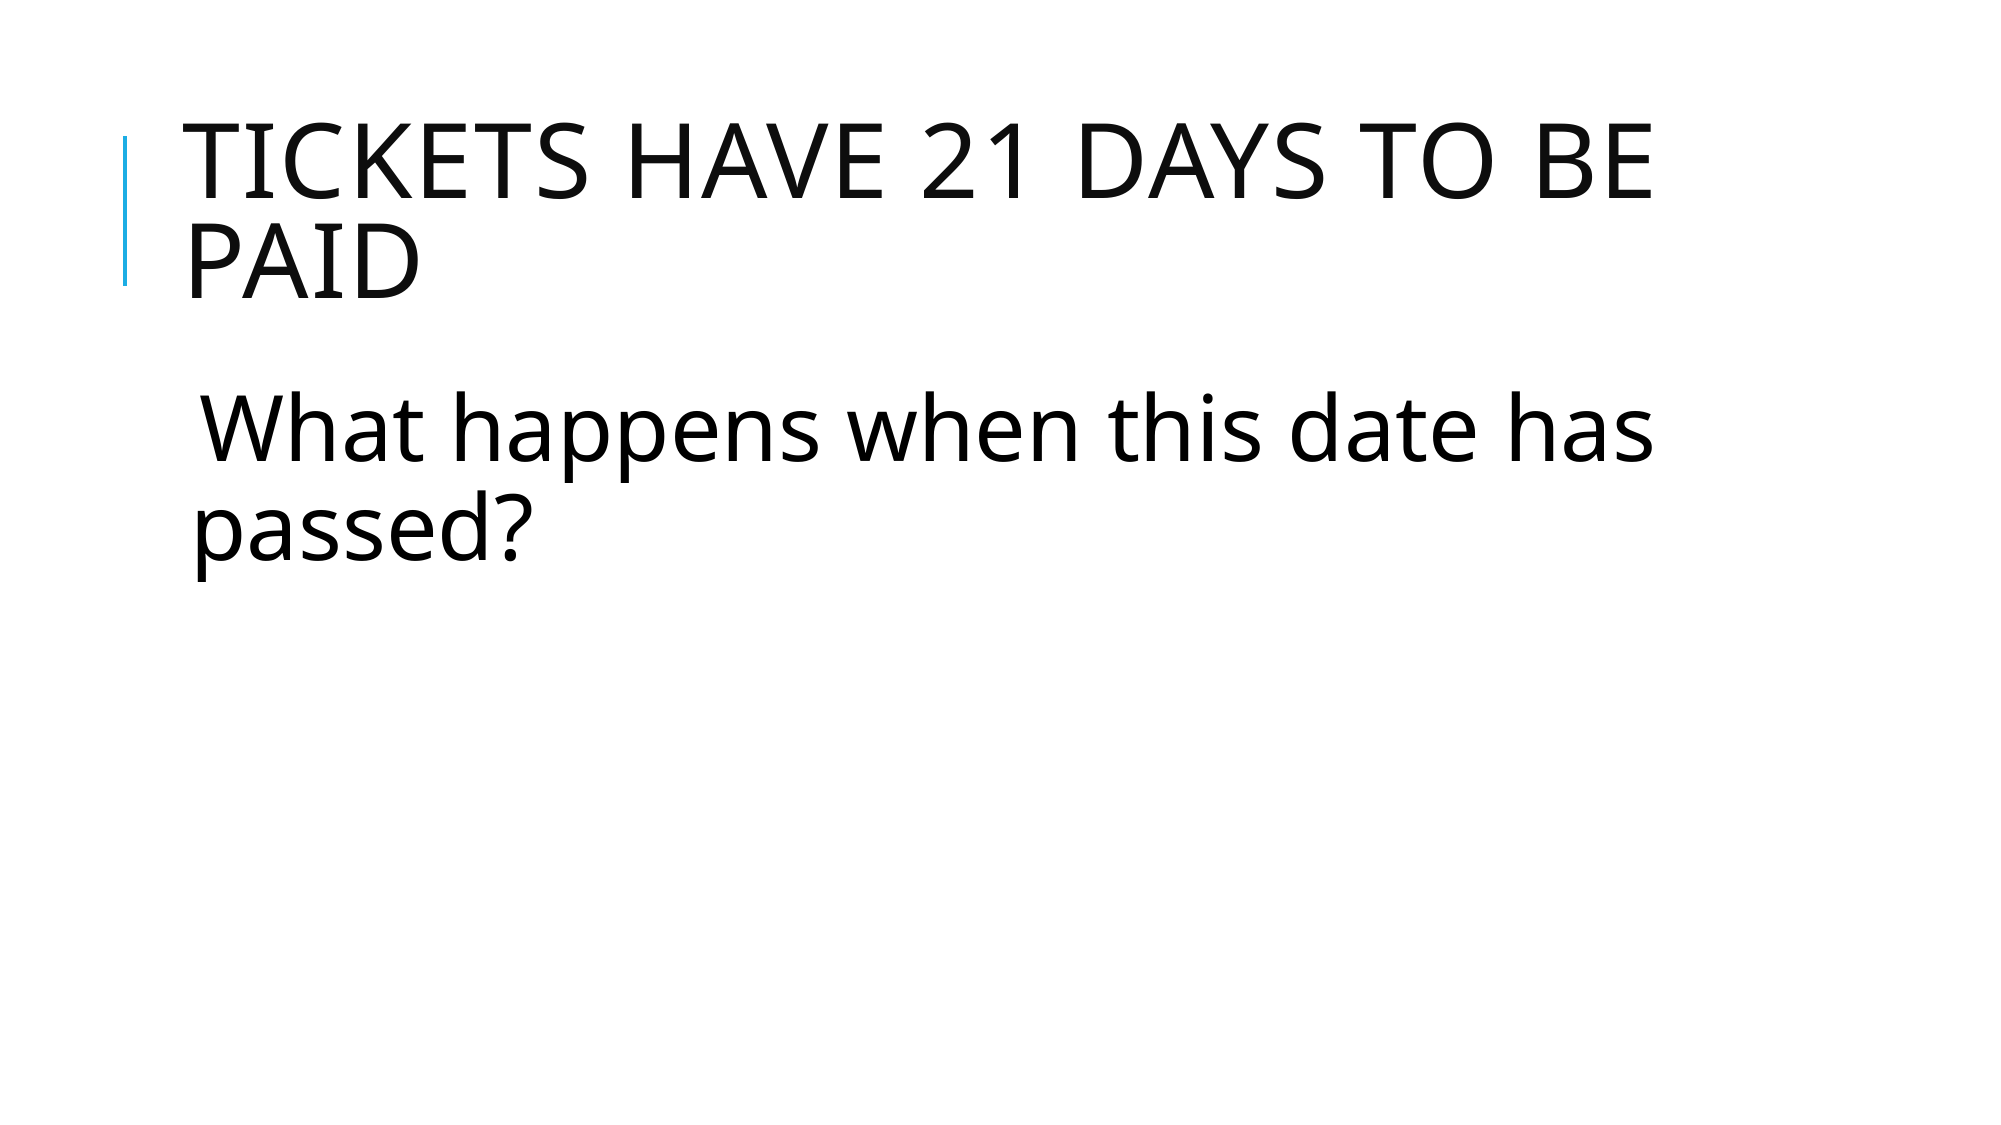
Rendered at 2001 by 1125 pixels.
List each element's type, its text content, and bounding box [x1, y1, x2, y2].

list What happens when this date has passed? [168, 375, 1763, 1035]
title Tickets have 21 days to be paid [168, 96, 1763, 342]
